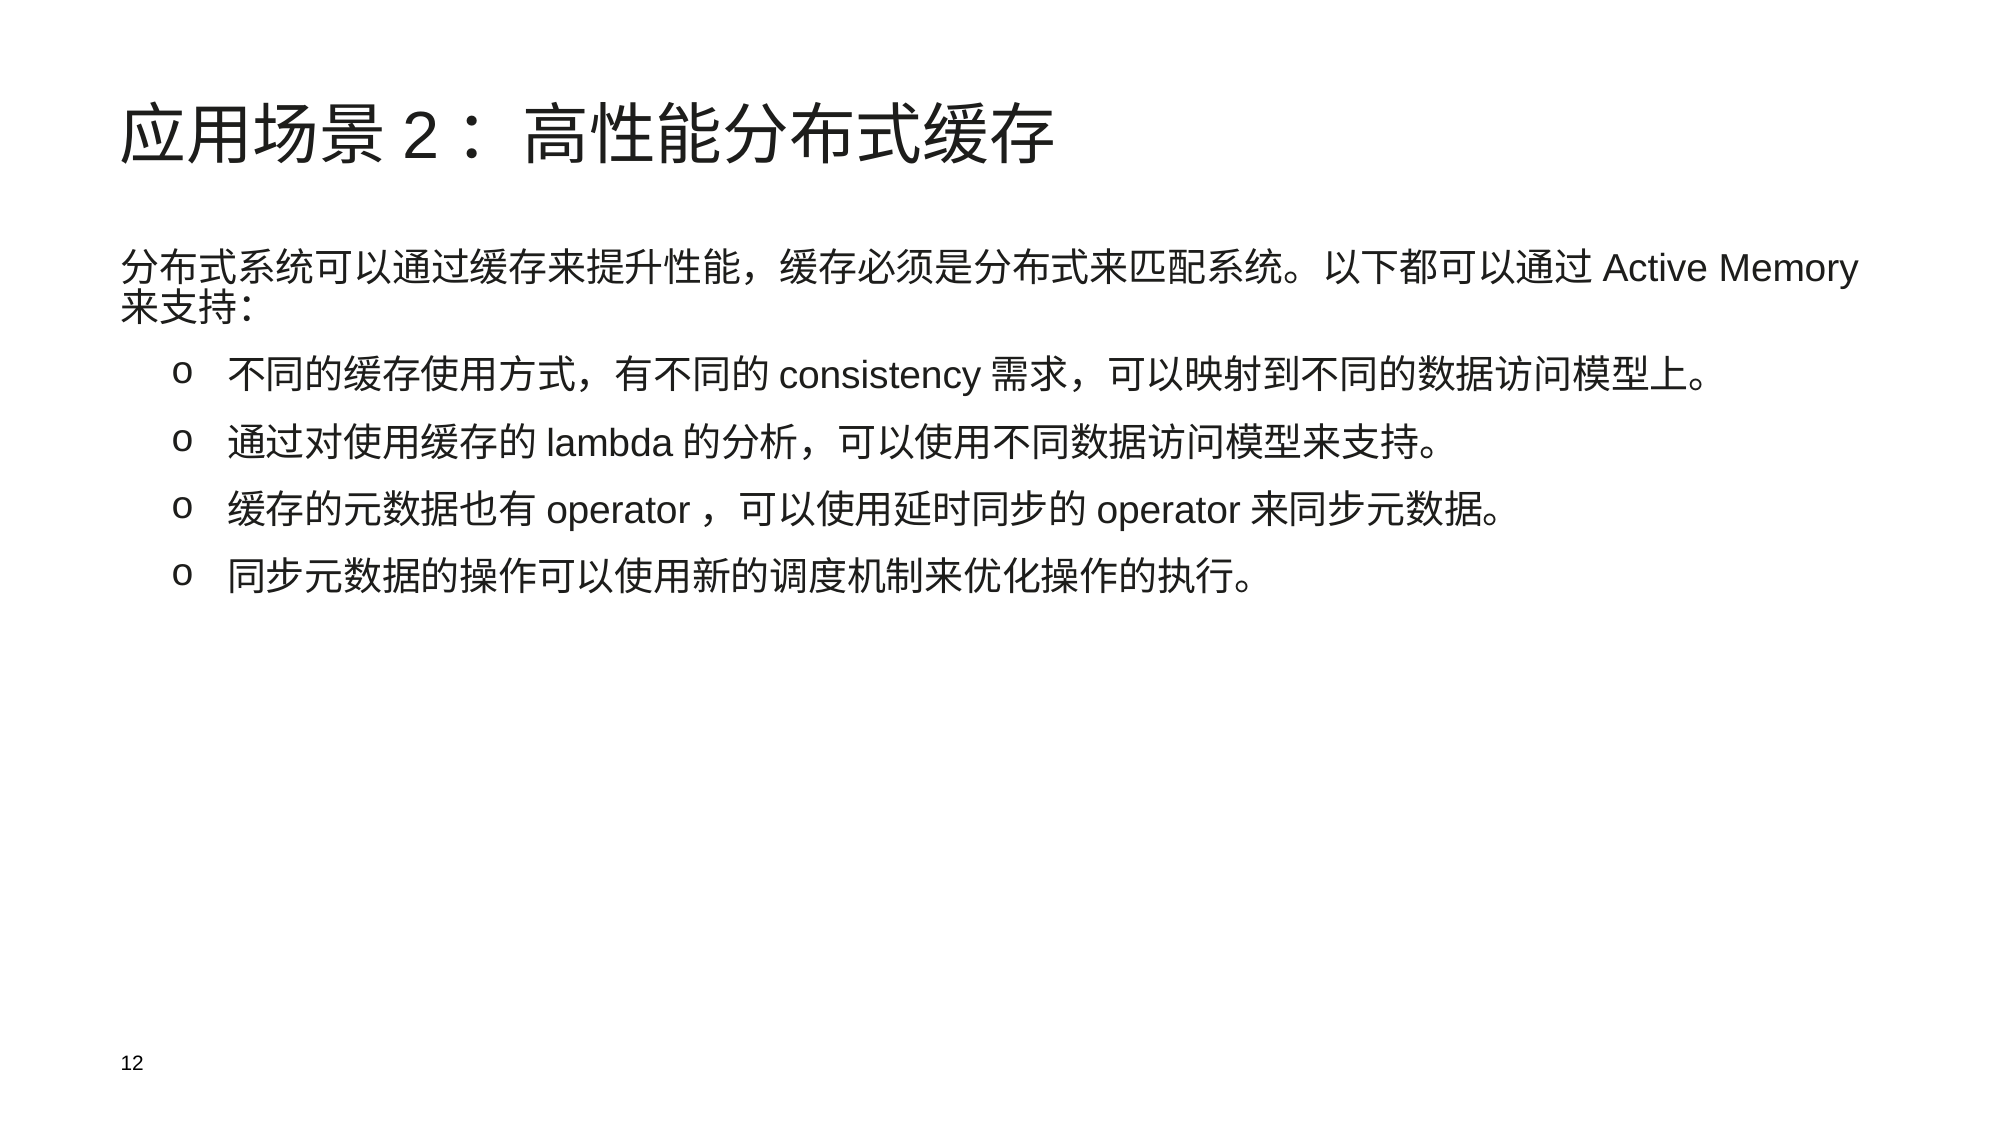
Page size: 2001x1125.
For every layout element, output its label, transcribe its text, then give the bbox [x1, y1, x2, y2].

list 分布式系统可以通过缓存来提升性能，缓存必须是分布式来匹配系统。以下都可以通过Active Memory来支持： 不同的缓存使用方式，有不同的consistency需求，可以映射到不同的数据访问模型上。 通过对使用缓存的lambda的分析，可以使用不同数据访问模型来支持。 缓存的元数据也有operator，可以使用延时同步的operator来同步元数据。 同步元数据的操作可以使用新的调度机制来优化操作的执行。 [120, 250, 1881, 953]
slide_number 12 [120, 1032, 192, 1092]
subtitle 应用场景2：高性能分布式缓存 [119, 84, 1881, 185]
